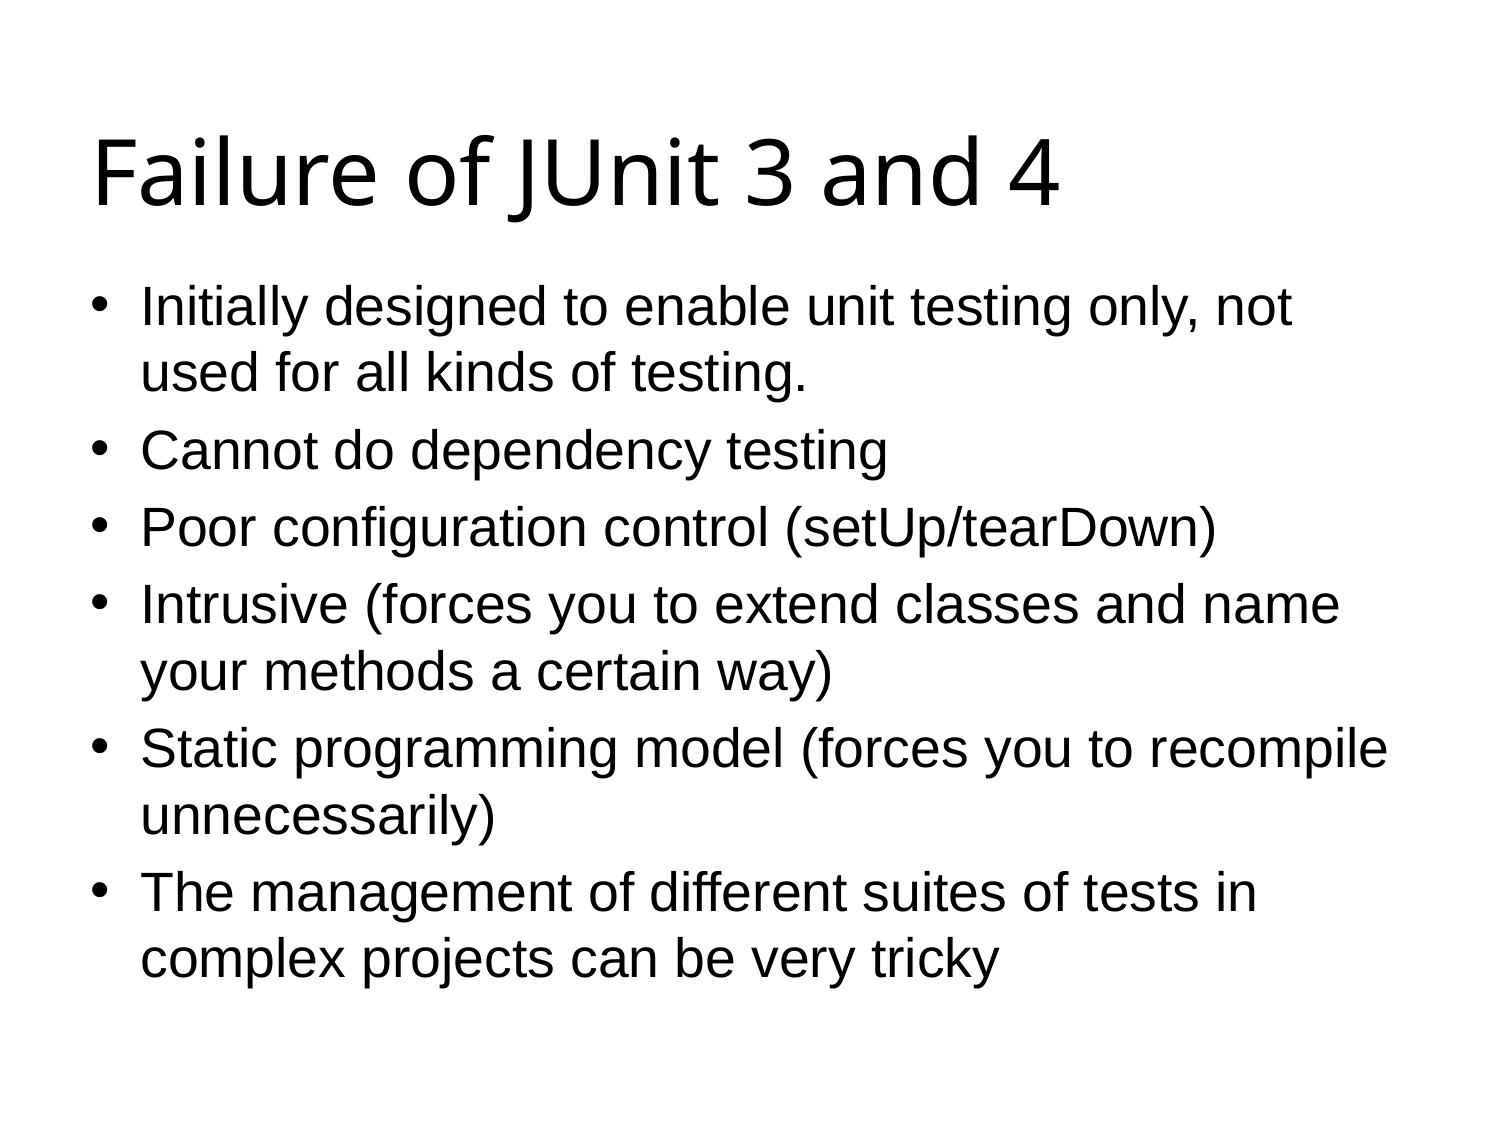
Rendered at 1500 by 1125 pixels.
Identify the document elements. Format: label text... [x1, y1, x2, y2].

list Initially designed to enable unit testing only, not used for all kinds of testing. Cannot do dependency testing Poor configuration control (setUp/tearDown) Intrusive (forces you to extend classes and name your methods a certain way) Static programming model (forces you to recompile unnecessarily) The management of different suites of tests in complex projects can be very tricky [74, 262, 1426, 1006]
title Failure of JUnit 3 and 4 [74, 74, 1426, 262]
